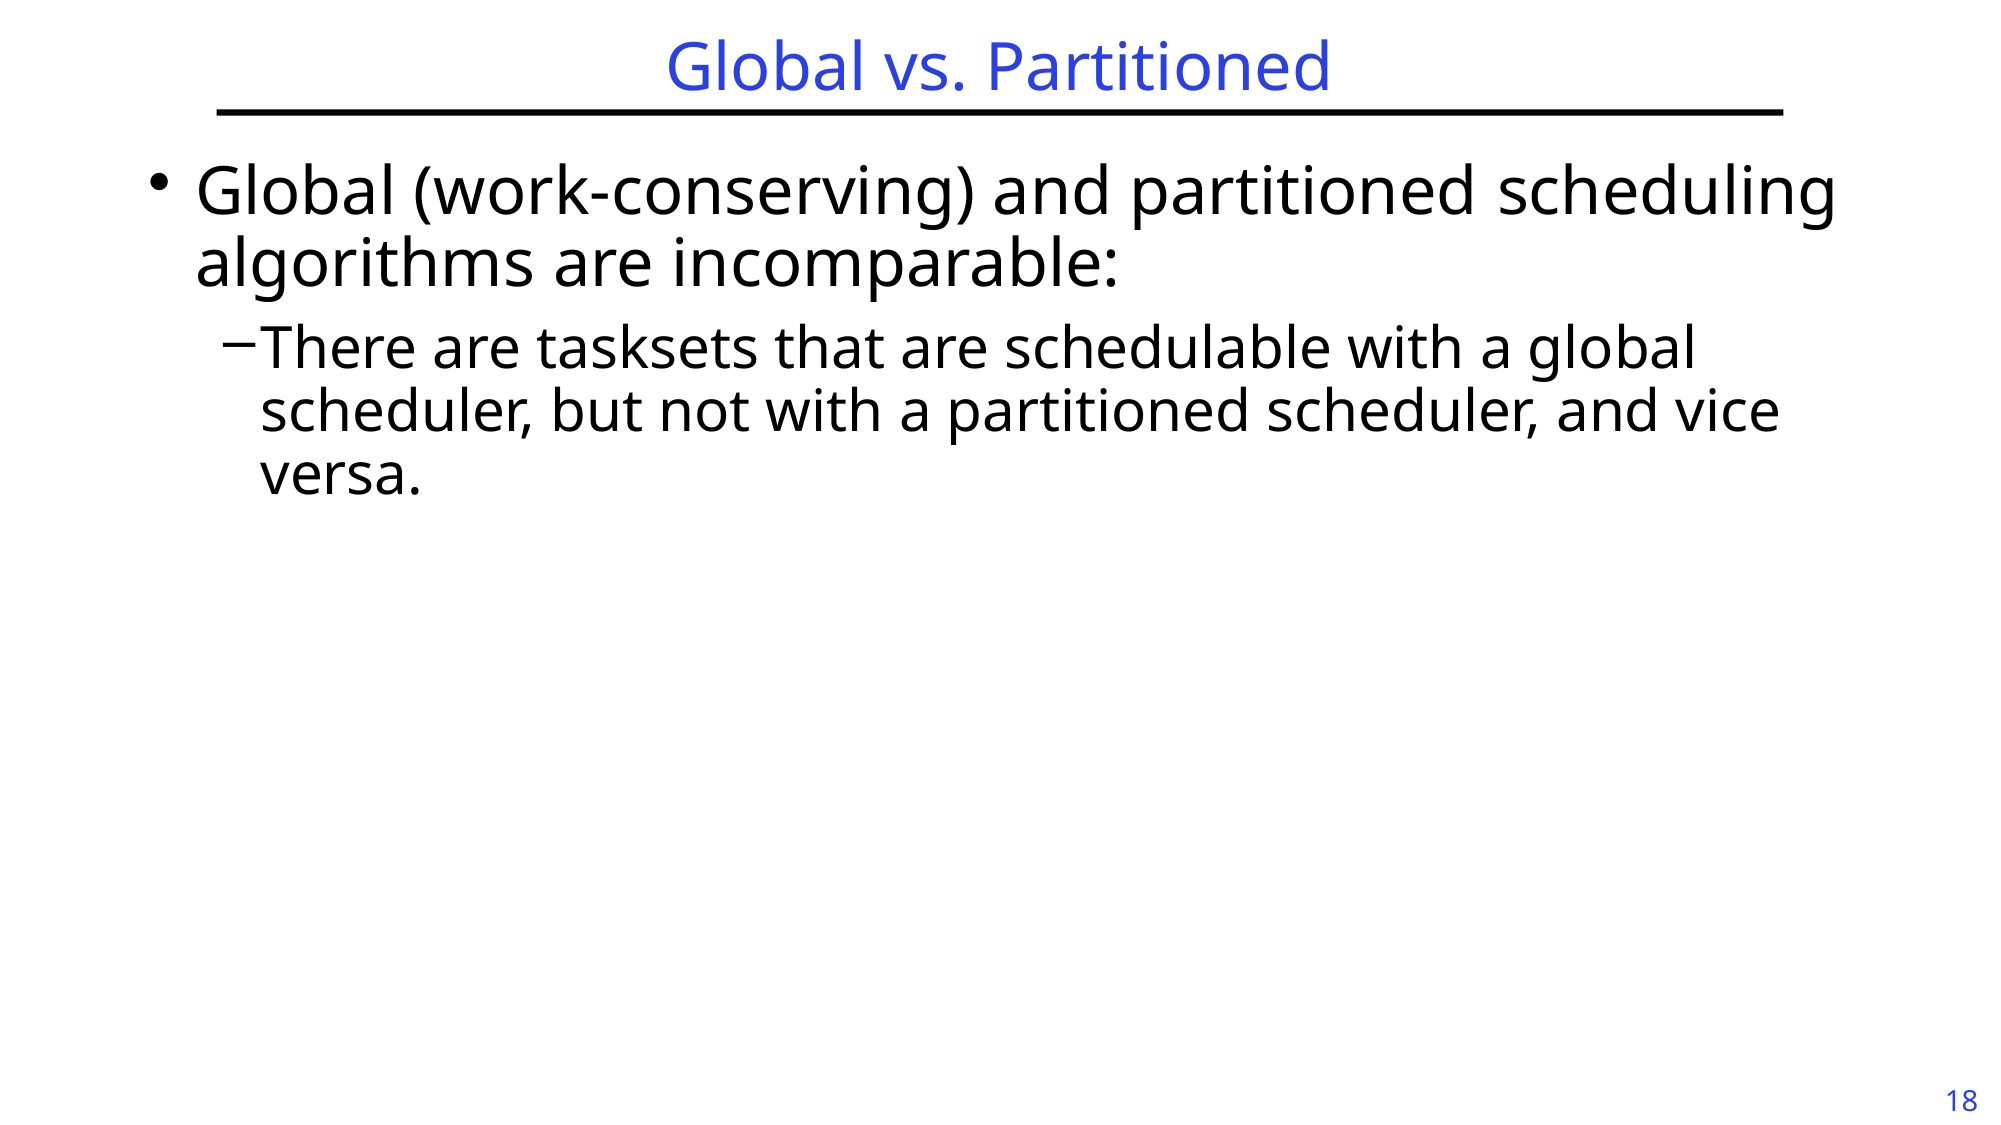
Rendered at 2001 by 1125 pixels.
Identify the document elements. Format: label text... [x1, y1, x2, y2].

title Global vs. Partitioned [216, 24, 1784, 113]
list Global (work-conserving) and partitioned scheduling algorithms are incomparable: There are tasksets that are schedulable with a global scheduler, but not with a partitioned scheduler, and vice versa. [133, 149, 1867, 988]
